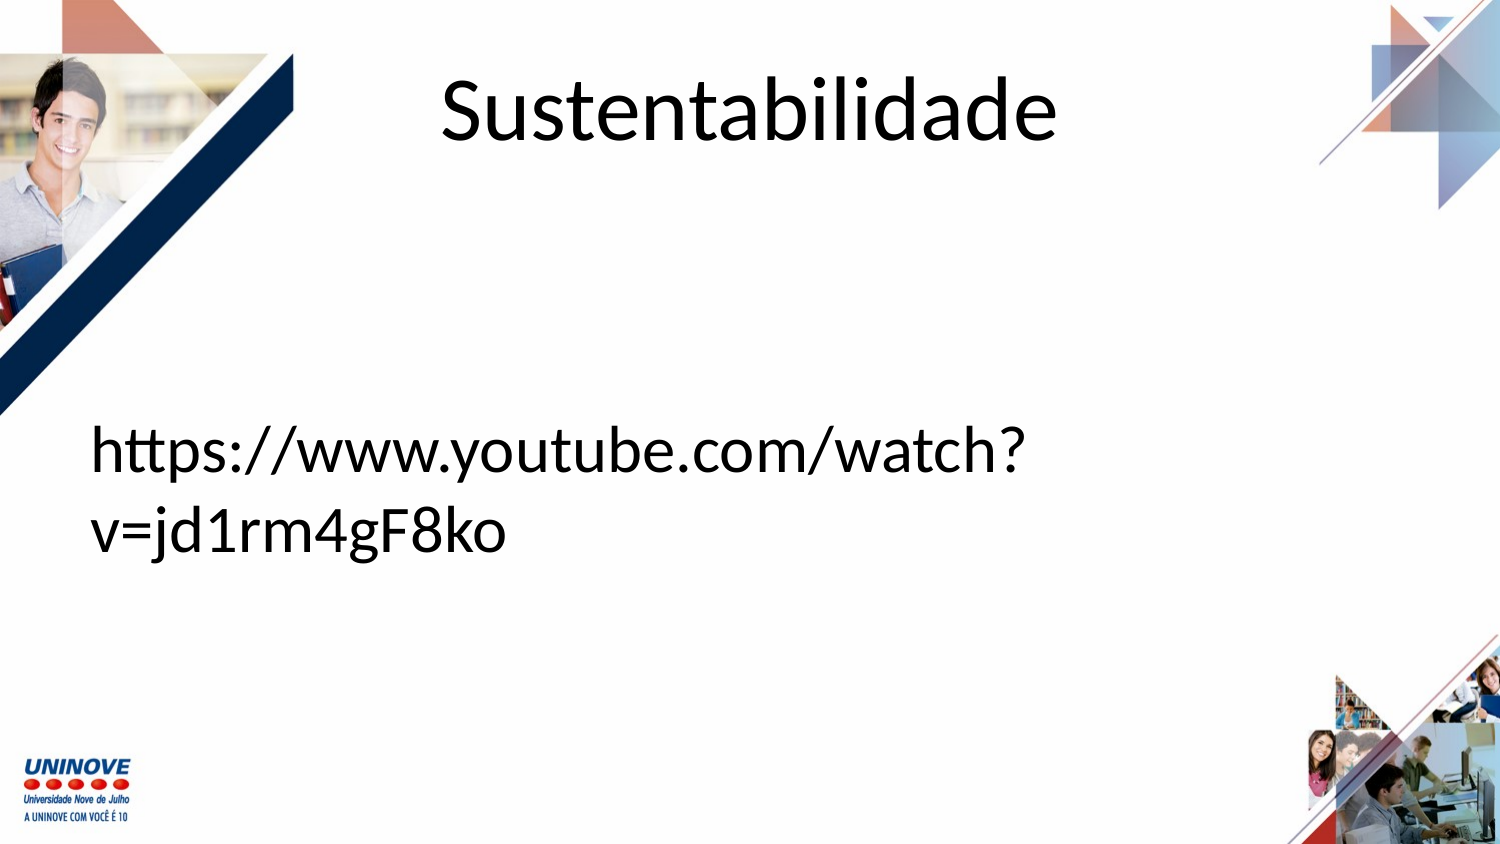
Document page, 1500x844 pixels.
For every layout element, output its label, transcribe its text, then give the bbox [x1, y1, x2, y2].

picture [0, 0, 1500, 844]
title Sustentabilidade [74, 33, 1426, 175]
list https://www.youtube.com/watch?v=jd1rm4gF8ko [74, 398, 1426, 754]
